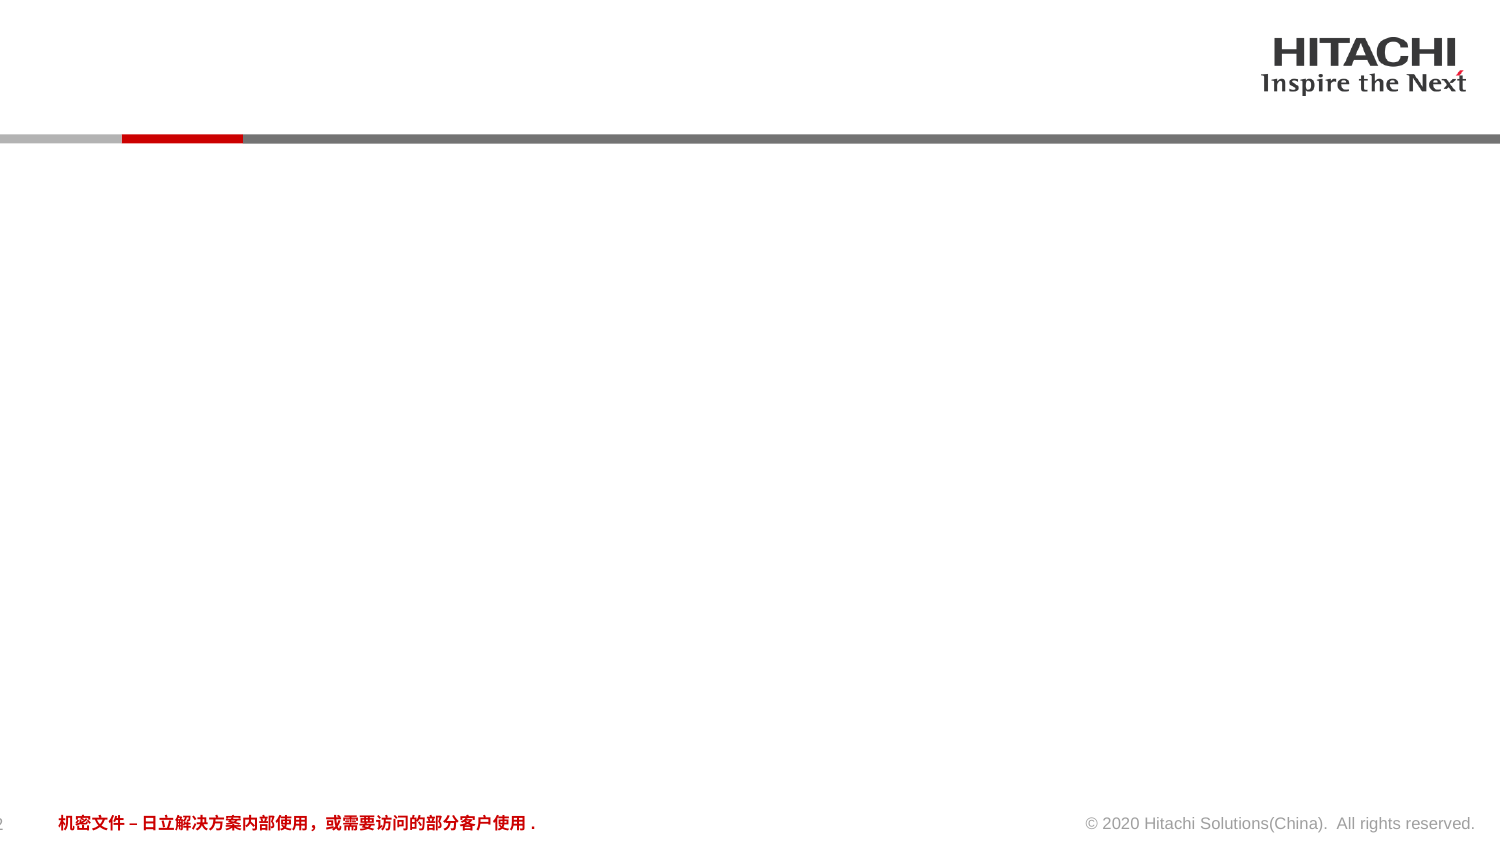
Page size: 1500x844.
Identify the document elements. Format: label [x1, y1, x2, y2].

picture [1261, 37, 1466, 96]
